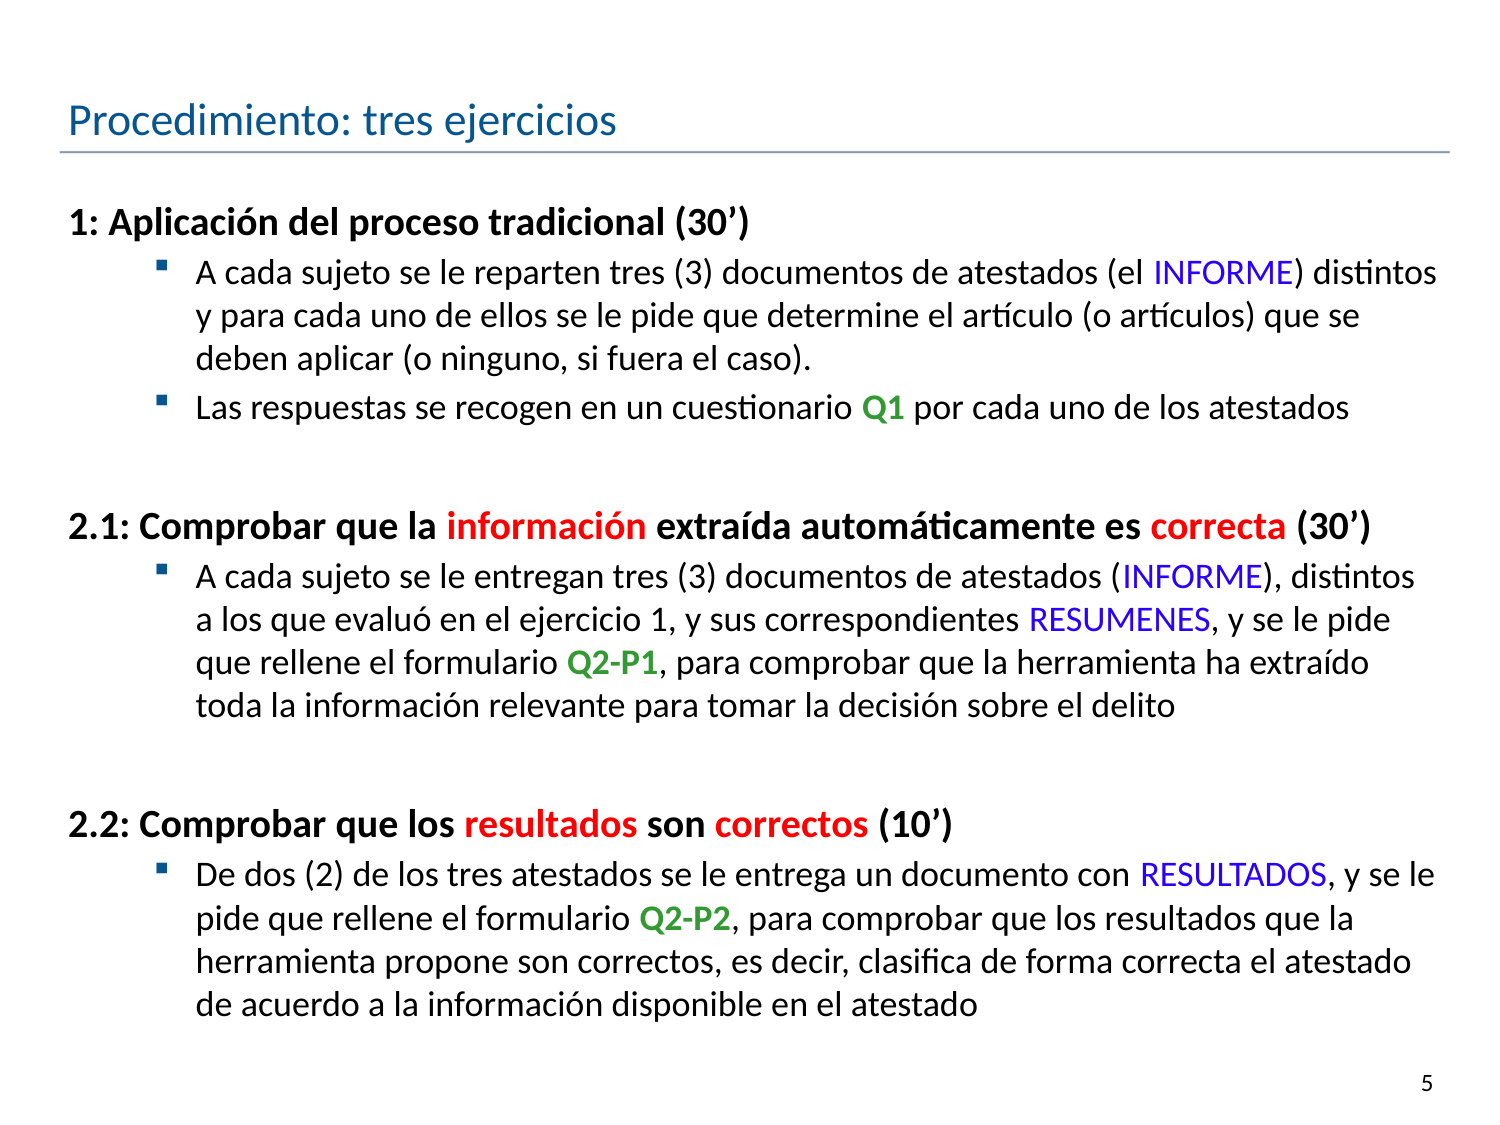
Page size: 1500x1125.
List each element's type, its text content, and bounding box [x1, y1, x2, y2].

list 1: Aplicación del proceso tradicional (30’) A cada sujeto se le reparten tres (3) documentos de atestados (el INFORME) distintos y para cada uno de ellos se le pide que determine el artículo (o artículos) que se deben aplicar (o ninguno, si fuera el caso). Las respuestas se recogen en un cuestionario Q1 por cada uno de los atestados 2.1: Comprobar que la información extraída automáticamente es correcta (30’) A cada sujeto se le entregan tres (3) documentos de atestados (INFORME), distintos a los que evaluó en el ejercicio 1, y sus correspondientes RESUMENES, y se le pide que rellene el formulario Q2-P1, para comprobar que la herramienta ha extraído toda la información relevante para tomar la decisión sobre el delito 2.2: Comprobar que los resultados son correctos (10’) De dos (2) de los tres atestados se le entrega un documento con RESULTADOS, y se le pide que rellene el formulario Q2-P2, para comprobar que los resultados que la herramienta propone son correctos, es decir, clasifica de forma correcta el atestado de acuerdo a la información disponible en el atestado [52, 187, 1454, 1036]
title Procedimiento: tres ejercicios [52, 24, 1454, 153]
picture [0, 142, 1500, 163]
slide_number 5 [1406, 1058, 1483, 1100]
